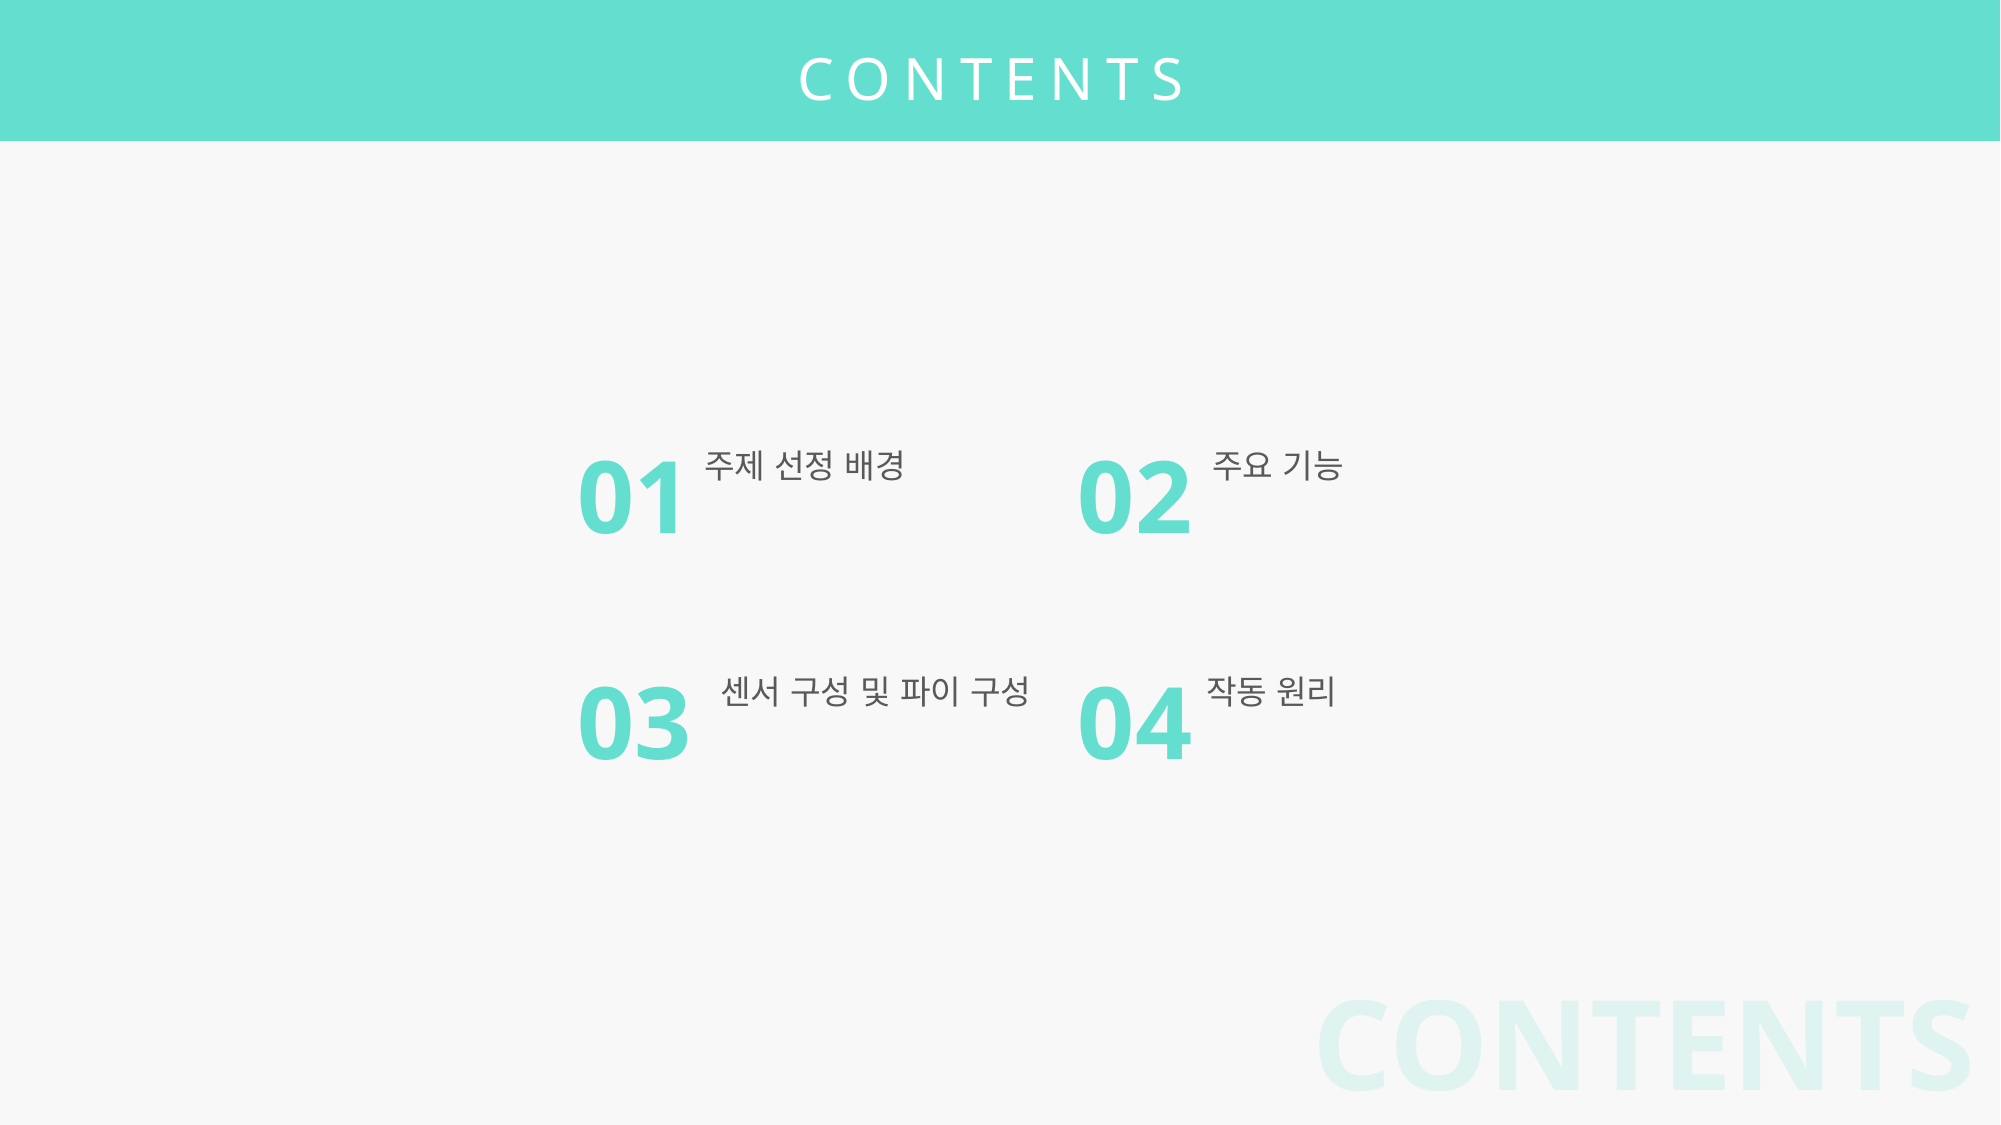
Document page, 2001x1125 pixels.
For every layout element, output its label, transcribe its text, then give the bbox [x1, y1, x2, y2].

text_box [0, 0, 2000, 142]
text_box CONTENTS [1297, 958, 2000, 1124]
text_box CONTENTS [782, 34, 1388, 120]
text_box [562, 652, 1353, 789]
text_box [562, 426, 1365, 563]
